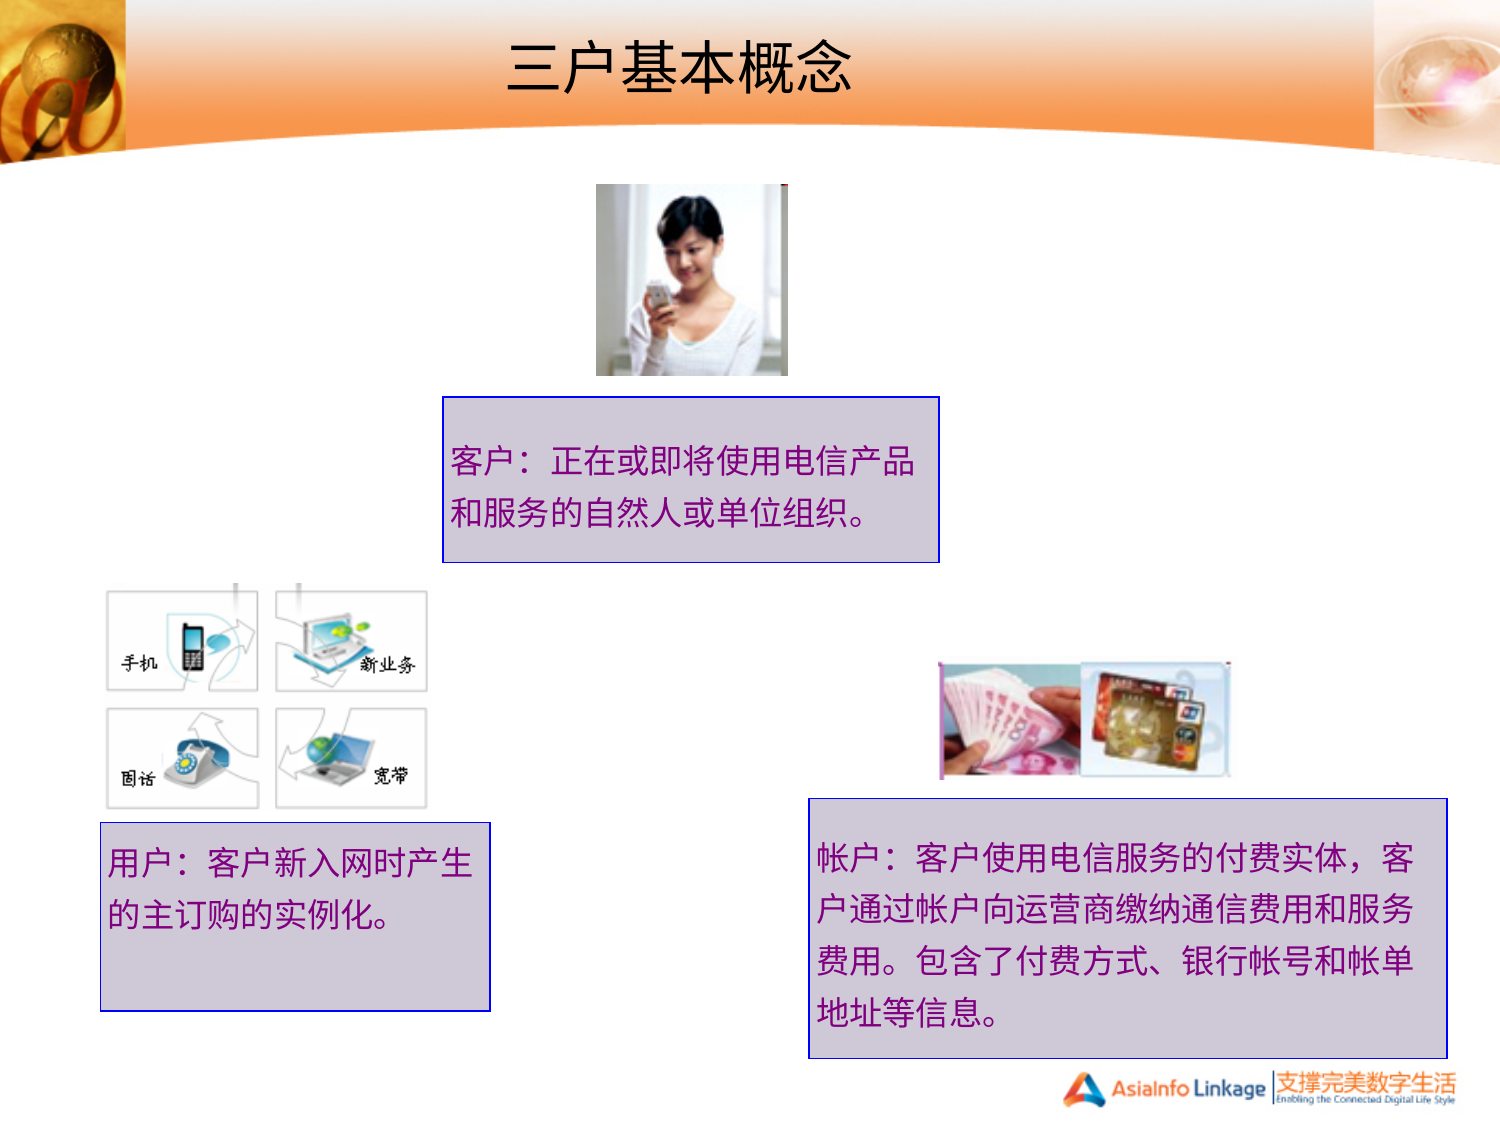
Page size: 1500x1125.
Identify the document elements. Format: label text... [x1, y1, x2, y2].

text_box 客户：正在或即将使用电信产品和服务的自然人或单位组织。 [442, 397, 939, 563]
text_box 三户基本概念 [5, 7, 1353, 125]
text_box 帐户：客户使用电信服务的付费实体，客户通过帐户向运营商缴纳通信费用和服务费用。包含了付费方式、银行帐号和帐单地址等信息。 [809, 798, 1447, 1059]
text_box 用户：客户新入网时产生的主订购的实例化。 [100, 822, 491, 1012]
picture [0, 0, 1500, 1125]
